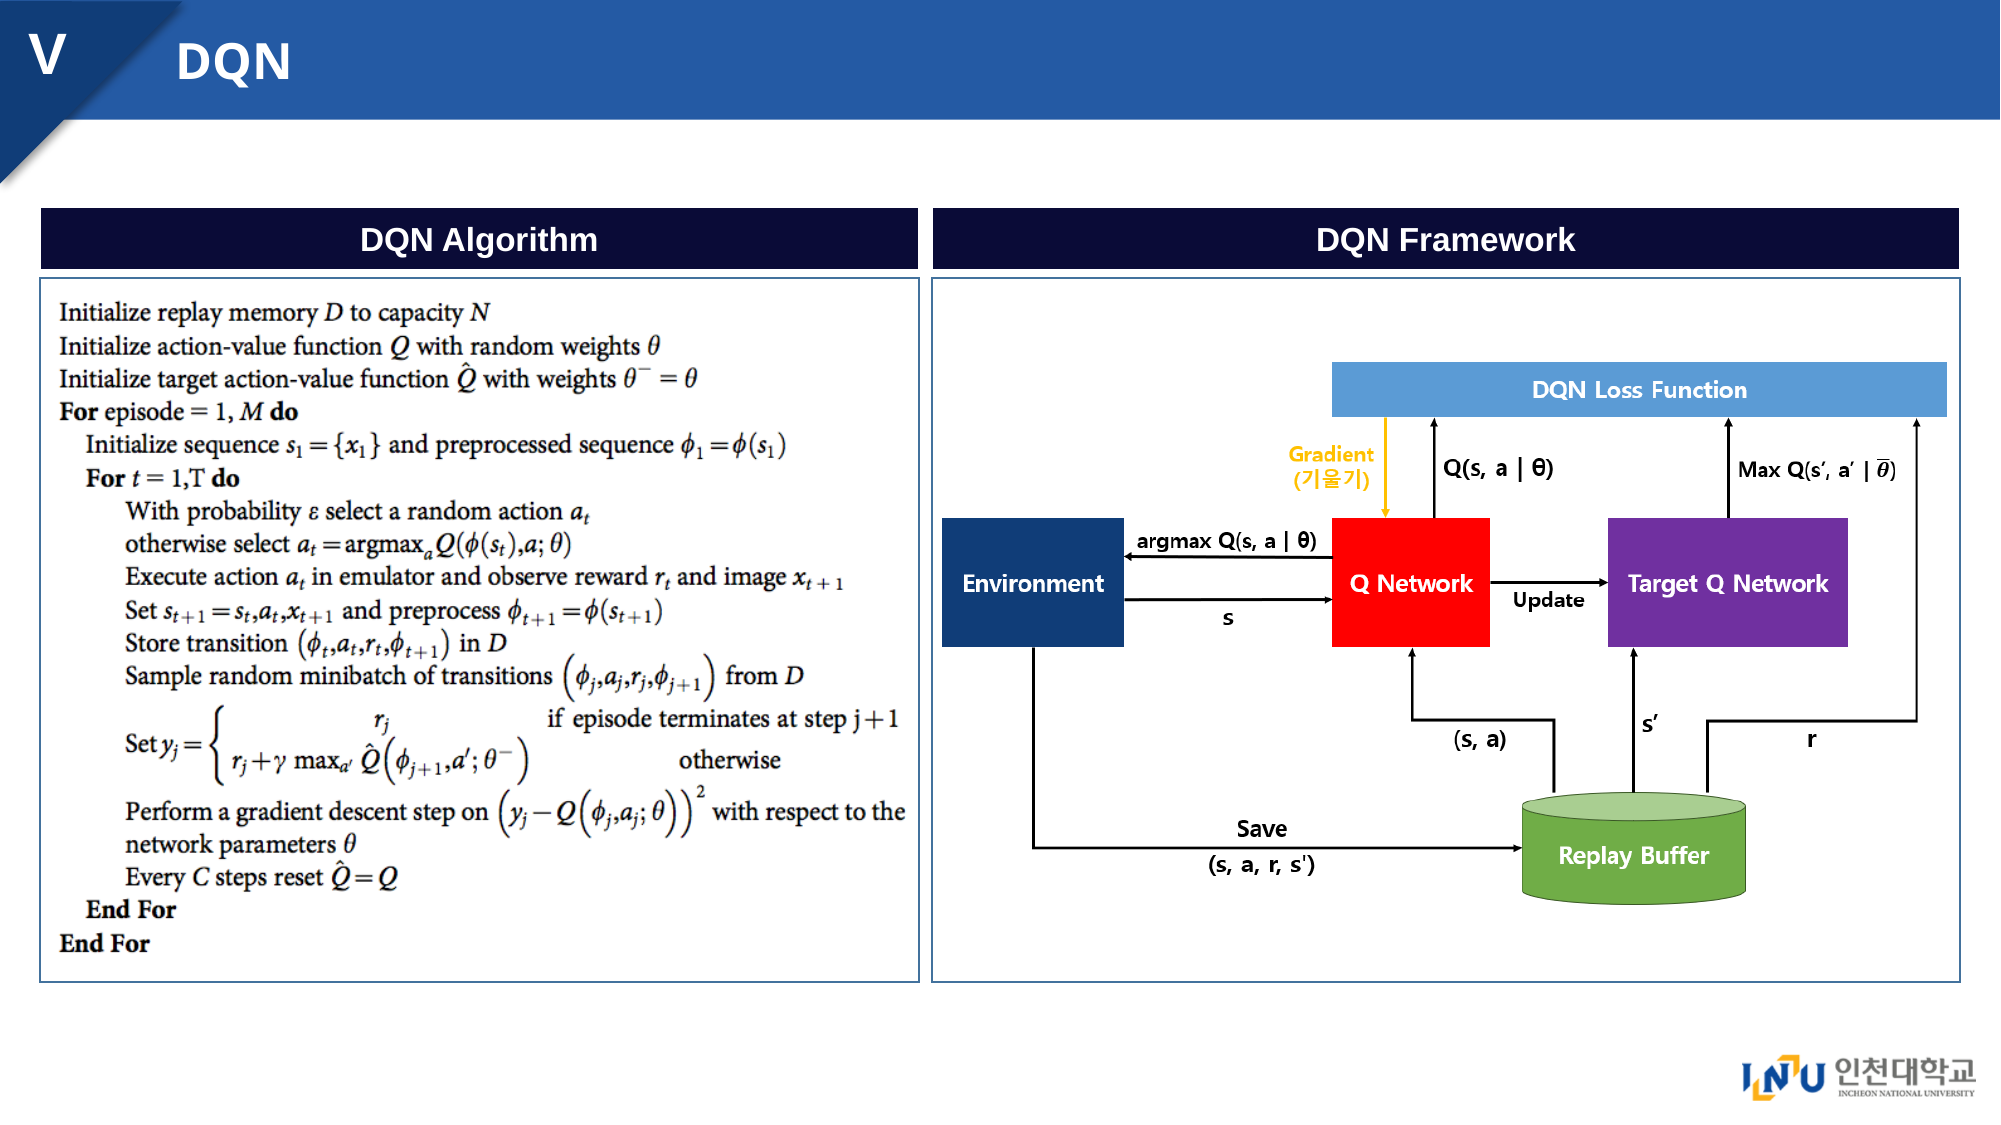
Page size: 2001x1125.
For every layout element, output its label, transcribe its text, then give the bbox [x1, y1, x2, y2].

text_box [39, 277, 920, 983]
picture [44, 297, 919, 966]
picture [932, 348, 1961, 914]
text_box DQN Algorithm [39, 206, 920, 270]
text_box DQN [160, 22, 308, 98]
text_box V [13, 8, 83, 94]
text_box [931, 277, 1961, 983]
text_box [81, 0, 2000, 121]
picture [1730, 1041, 1986, 1110]
text_box DQN Framework [932, 206, 1960, 270]
text_box [0, 0, 185, 186]
